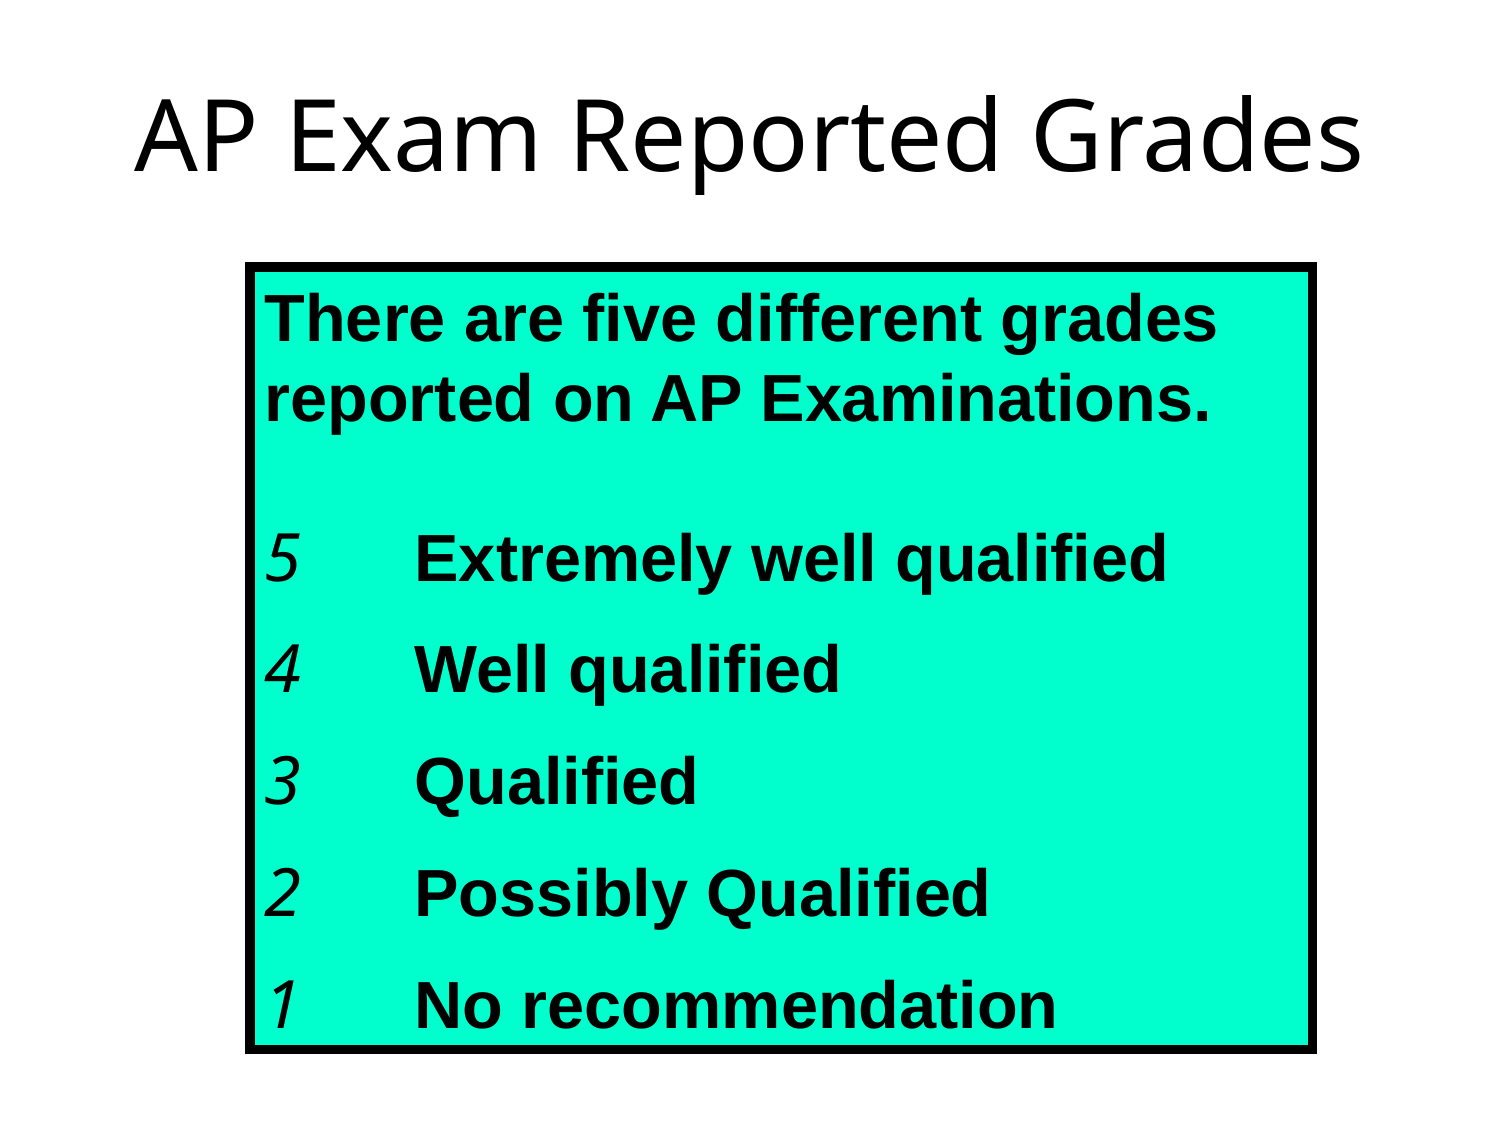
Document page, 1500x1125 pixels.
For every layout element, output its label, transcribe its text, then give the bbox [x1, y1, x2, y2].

text_box There are five different grades reported on AP Examinations. 5 Extremely well qualified 4 Well qualified 3 Qualified 2 Possibly Qualified 1 No recommendation [249, 267, 1313, 1050]
title AP Exam Reported Grades [0, 0, 1500, 263]
